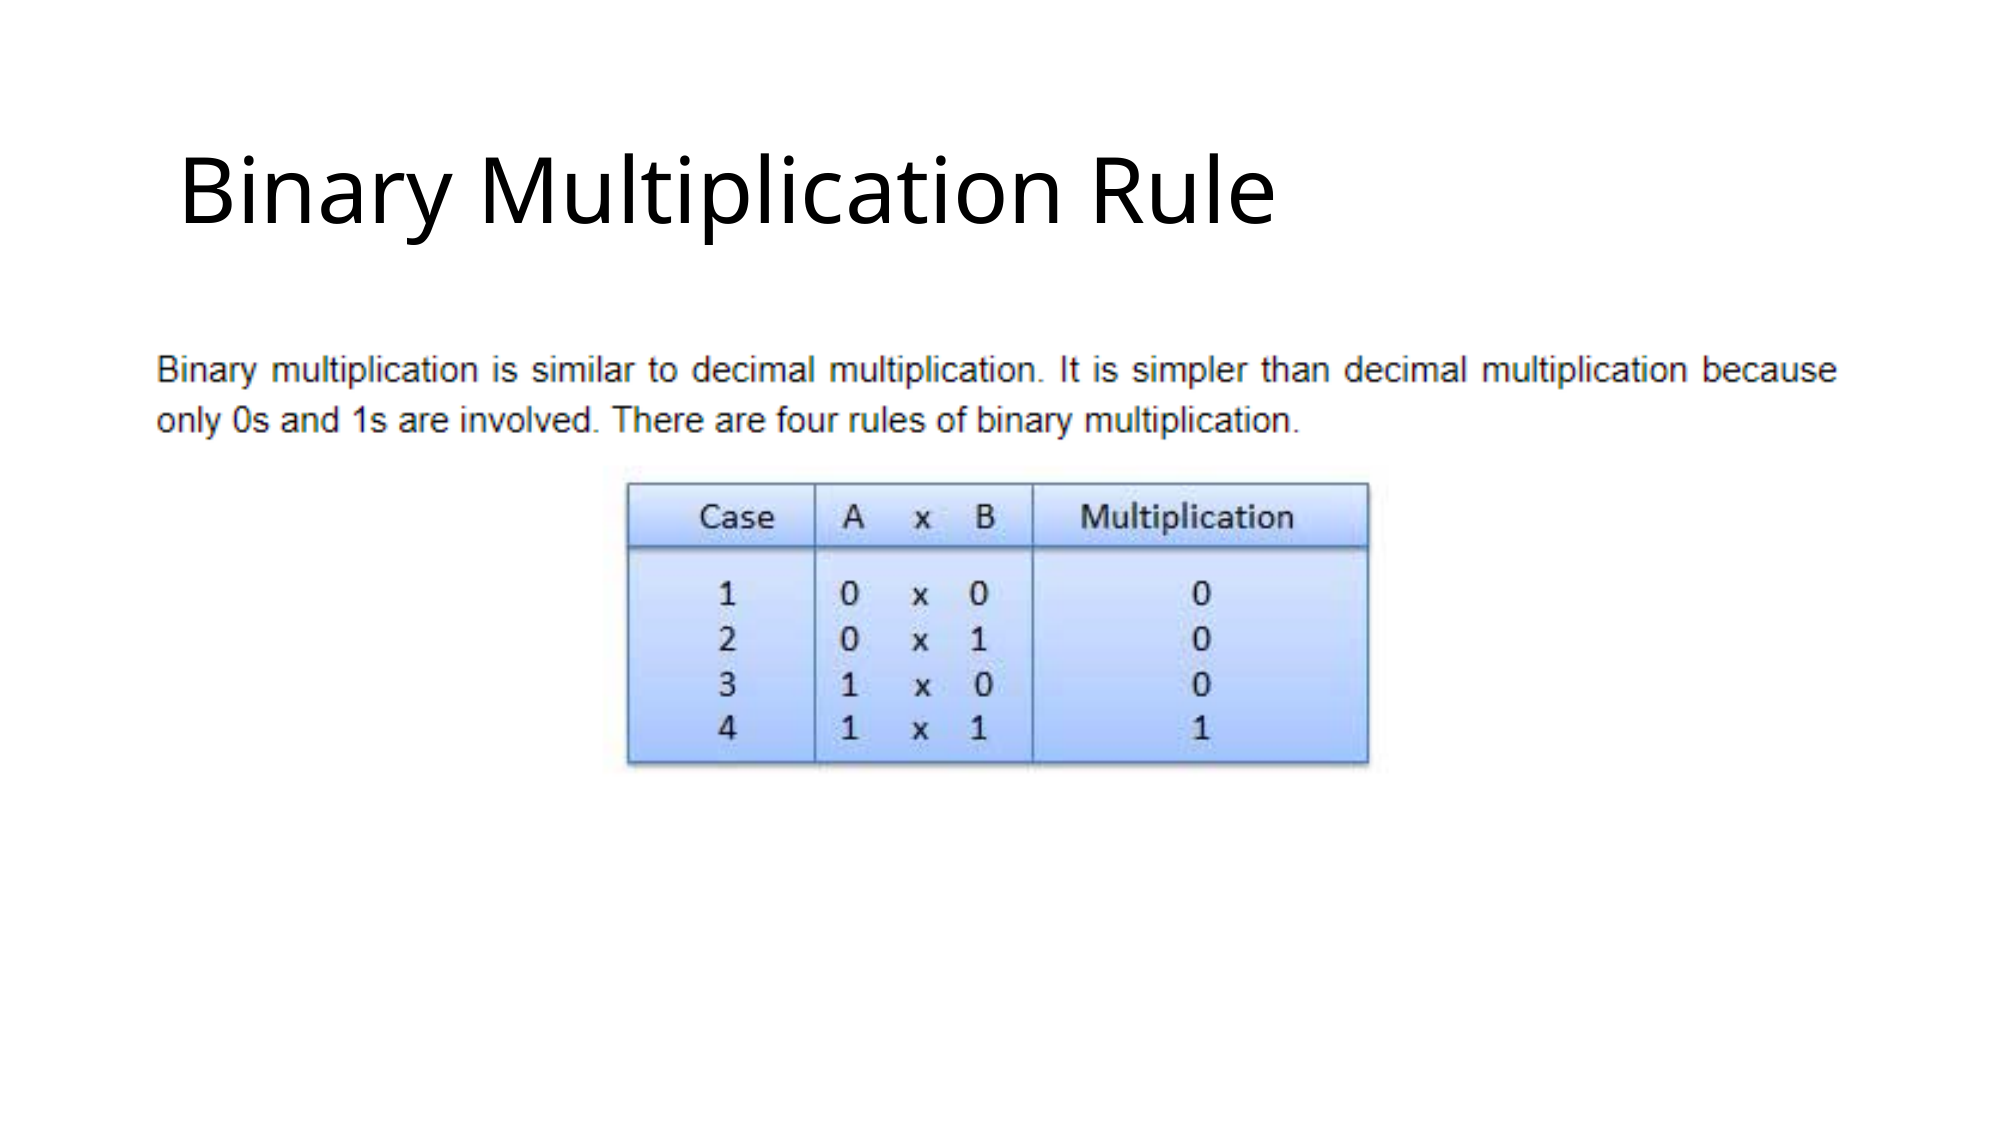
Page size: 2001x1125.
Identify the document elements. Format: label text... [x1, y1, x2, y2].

picture [149, 337, 1851, 788]
text_box Binary Multiplication Rule [162, 84, 1888, 303]
